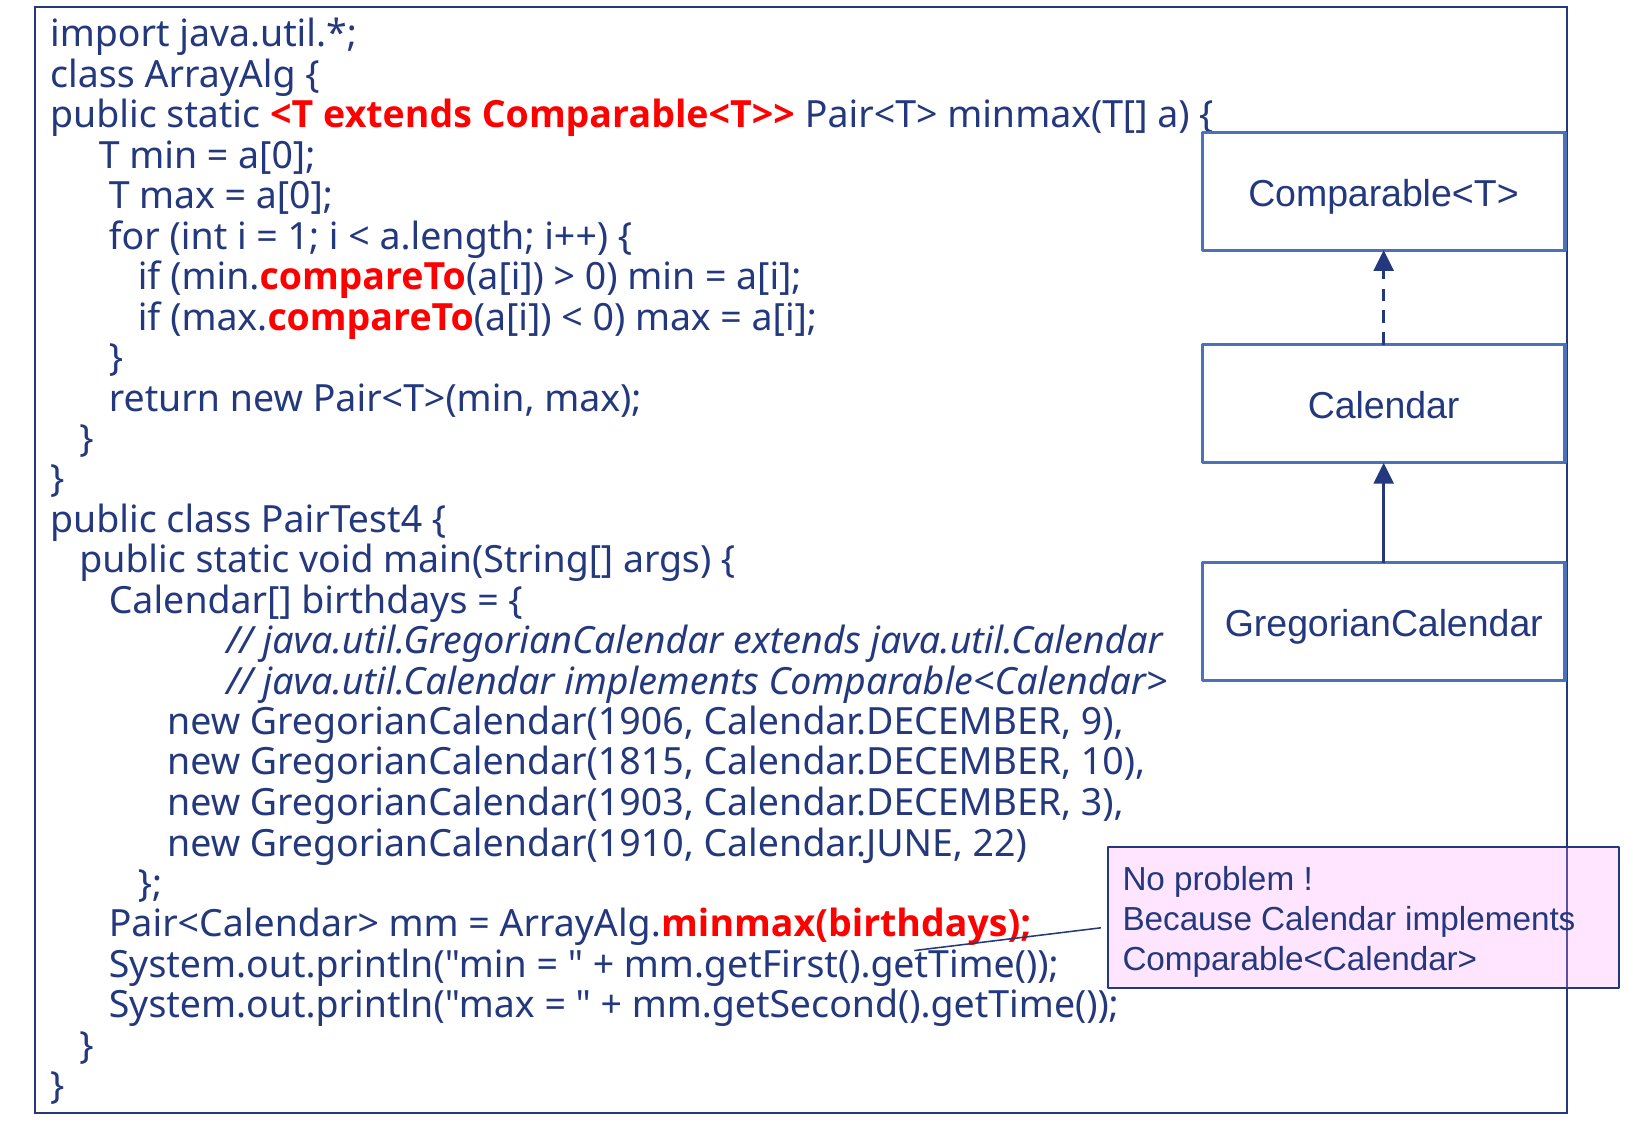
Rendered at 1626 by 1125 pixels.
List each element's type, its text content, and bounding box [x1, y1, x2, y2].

text_box GregorianCalendar [1202, 562, 1566, 681]
text_box Comparable<T> [1202, 132, 1566, 251]
text_box Calendar [1202, 344, 1566, 463]
text_box import java.util.*; class ArrayAlg { public static <T extends Comparable<T>> Pair<T> minmax(T[] a) { T min = a[0]; T max = a[0]; for (int i = 1; i < a.length; i++) { if (min.compareTo(a[i]) > 0) min = a[i]; if (max.compareTo(a[i]) < 0) max = a[i]; } return new Pair<T>(min, max); } } public class PairTest4 { public static void main(String[] args) { Calendar[] birthdays = { // java.util.GregorianCalendar extends java.util.Calendar // java.util.Calendar implements Comparable<Calendar> new GregorianCalendar(1906, Calendar.DECEMBER, 9), new GregorianCalendar(1815, Calendar.DECEMBER, 10), new GregorianCalendar(1903, Calendar.DECEMBER, 3), new GregorianCalendar(1910, Calendar.JUNE, 22) }; Pair<Calendar> mm = ArrayAlg.minmax(birthdays); System.out.println("min = " + mm.getFirst().getTime()); System.out.println("max = " + mm.getSecond().getTime()); } } [35, 7, 1568, 1114]
text_box No problem ! Because Calendar implements Comparable<Calendar> [1107, 847, 1620, 988]
